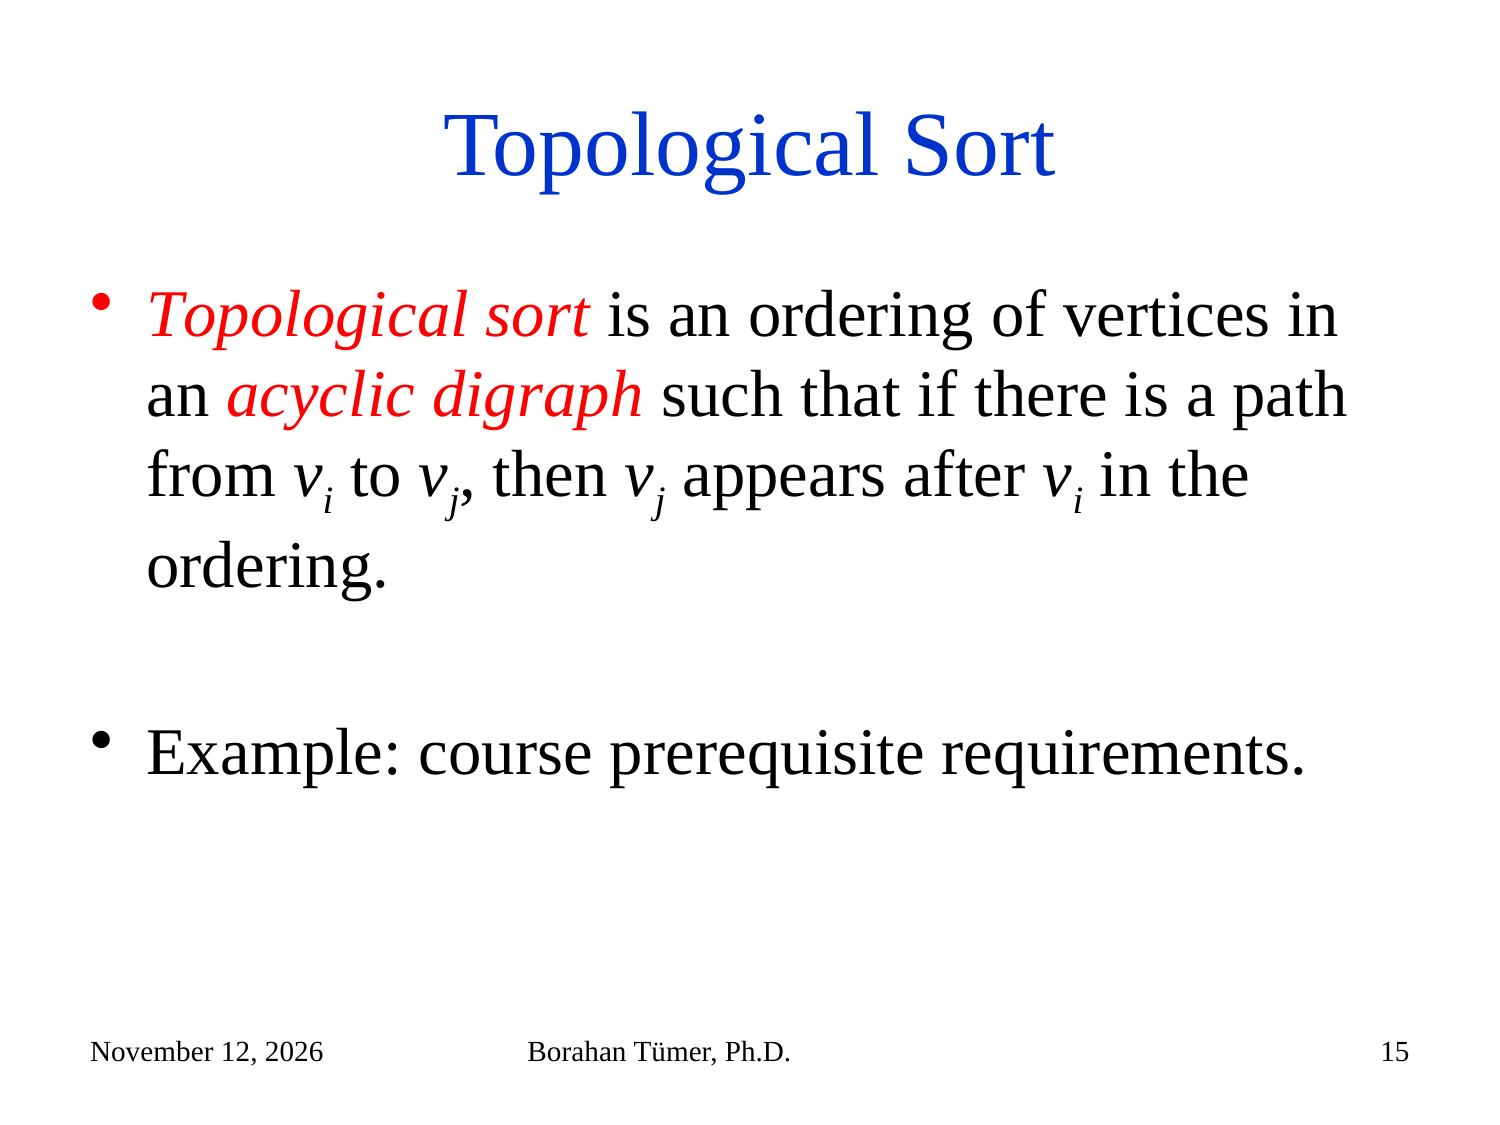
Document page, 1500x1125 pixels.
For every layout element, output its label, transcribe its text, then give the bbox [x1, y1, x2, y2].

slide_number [75, 1024, 425, 1103]
slide_number 15 [1074, 1024, 1425, 1103]
list Topological sort is an ordering of vertices in an acyclic digraph such that if there is a path from vi to vj, then vj appears after vi in the ordering. Example: course prerequisite requirements. [75, 262, 1425, 1005]
footer Borahan Tümer, Ph.D. [512, 1024, 988, 1103]
title Topological Sort [75, 45, 1425, 233]
